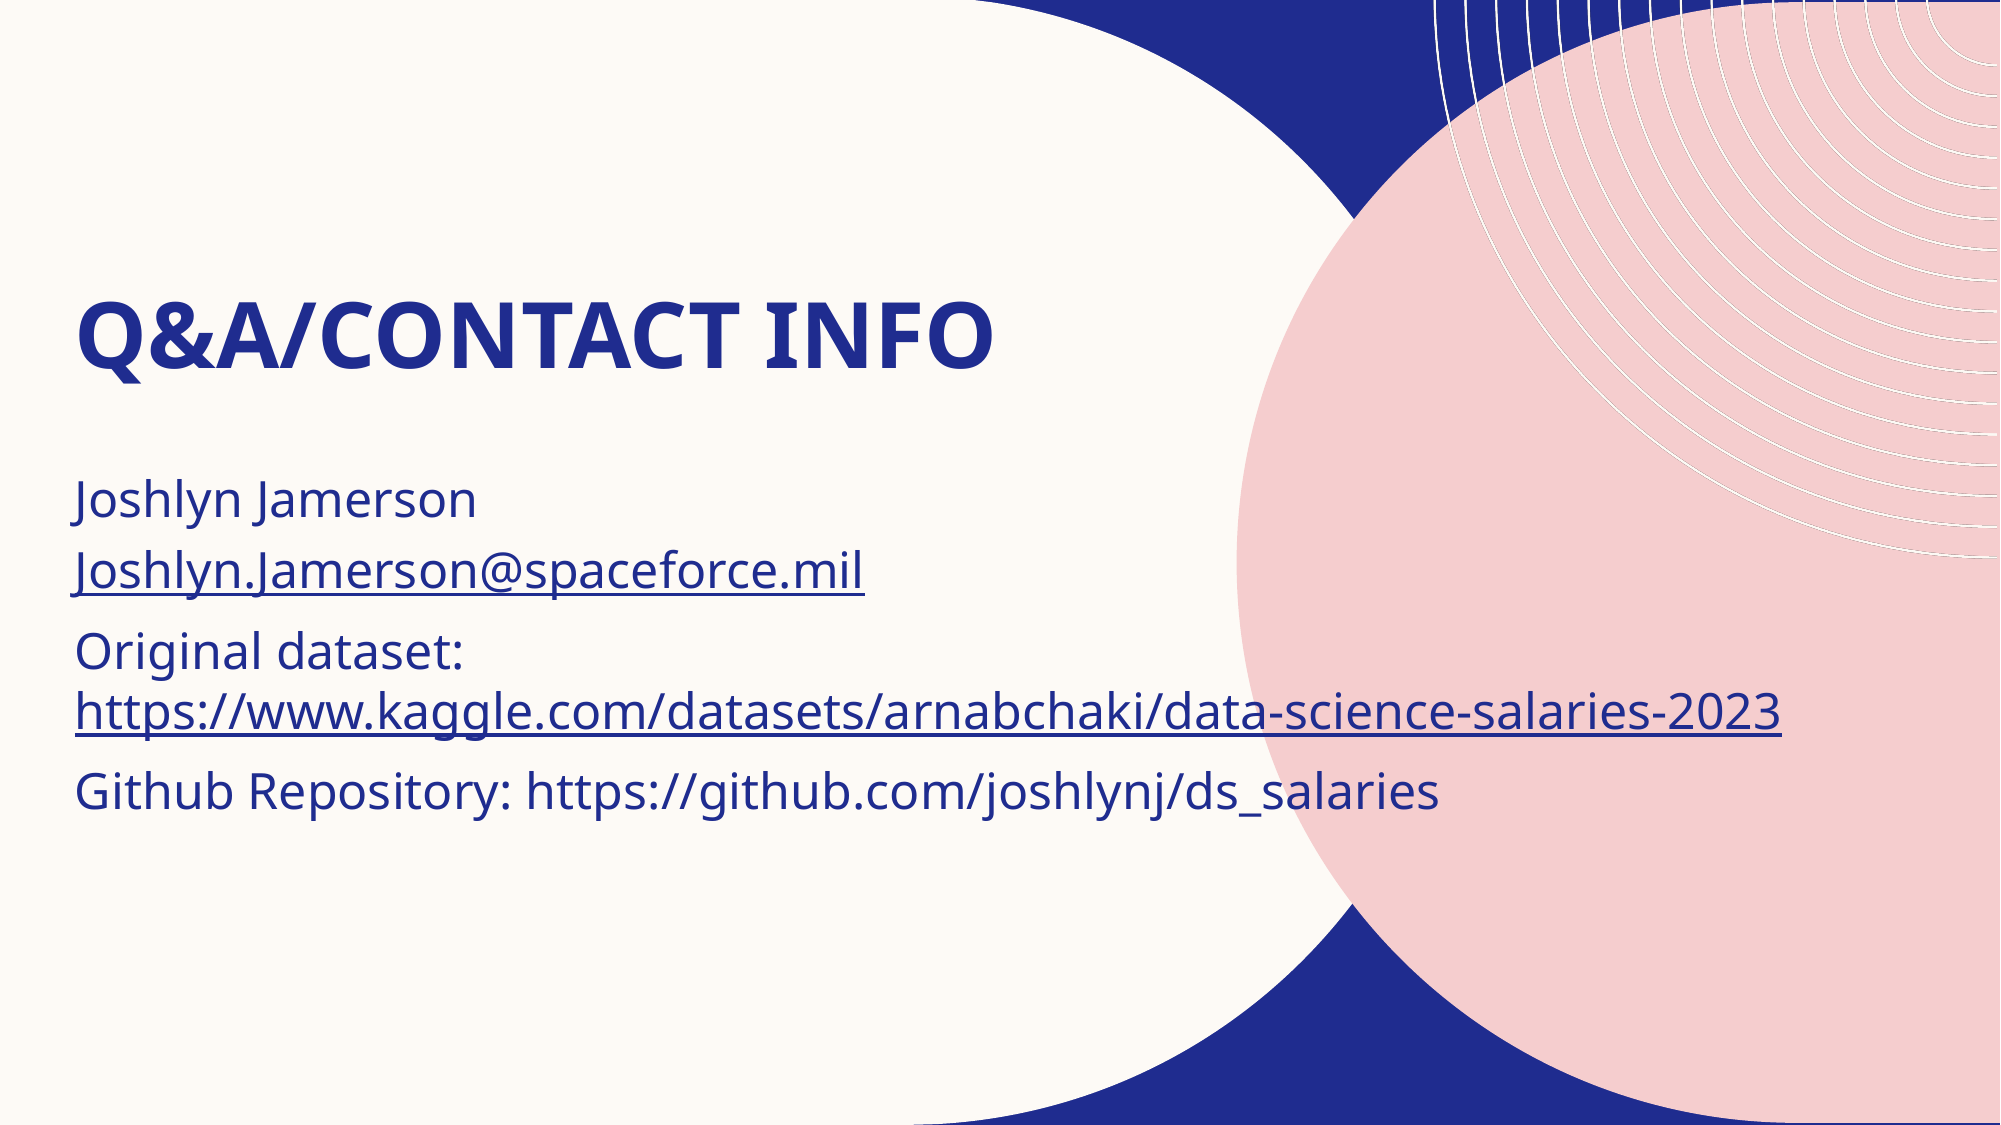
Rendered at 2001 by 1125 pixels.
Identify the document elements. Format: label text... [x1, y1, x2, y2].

subtitle Joshlyn Jamerson Joshlyn.Jamerson@spaceforce.mil Original dataset: https://www.kaggle.com/datasets/arnabchaki/data-science-salaries-2023 Github Repository: https://github.com/joshlynj/ds_salaries [59, 467, 1989, 1030]
picture [1433, 0, 1997, 559]
title Q&a/Contact info [59, 284, 1142, 395]
